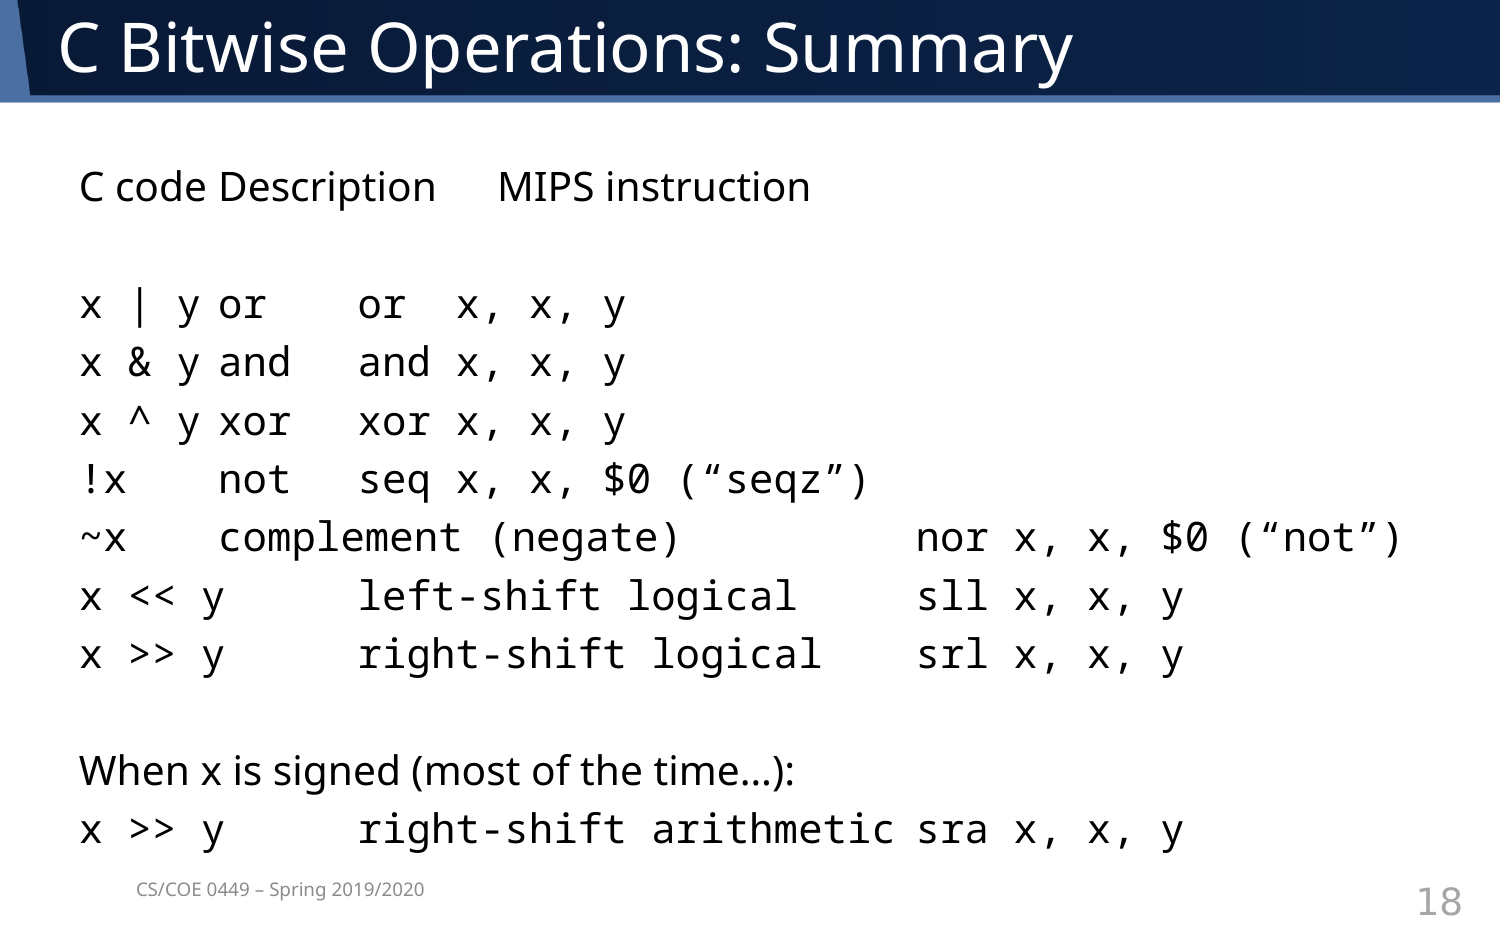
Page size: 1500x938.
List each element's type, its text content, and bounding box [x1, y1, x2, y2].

footer CS/COE 0449 – Spring 2019/2020 [27, 865, 534, 916]
list C code Description MIPS instruction x | y or or x, x, y x & y and and x, x, y x ^ y xor xor x, x, y !x not seq x, x, $0 (“seqz”) ~x complement (negate) nor x, x, $0 (“not”) x << y left-shift logical sll x, x, y x >> y right-shift logical srl x, x, y When x is signed (most of the time…): x >> y right-shift arithmetic sra x, x, y [63, 158, 1487, 894]
picture [0, 0, 1500, 938]
slide_number 18 [1376, 875, 1478, 926]
title C Bitwise Operations: Summary [42, 3, 1500, 97]
